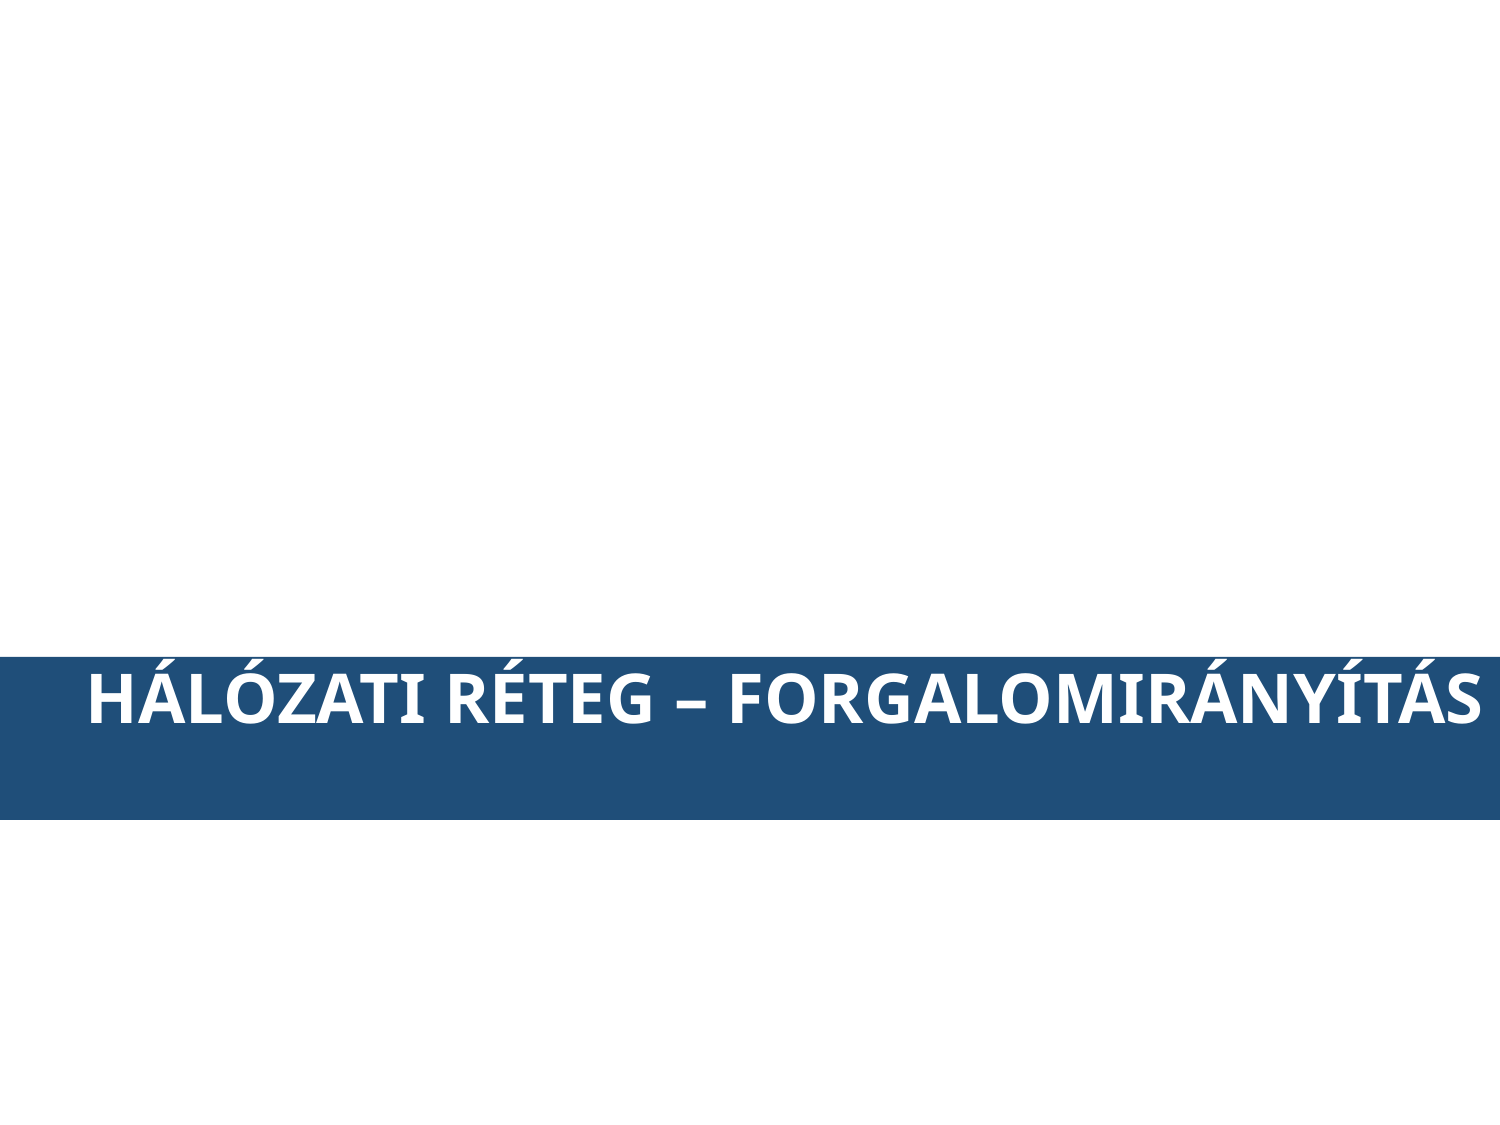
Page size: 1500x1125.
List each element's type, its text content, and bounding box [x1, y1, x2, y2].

title Hálózati réteg – forgalomirányítás [0, 656, 1500, 820]
